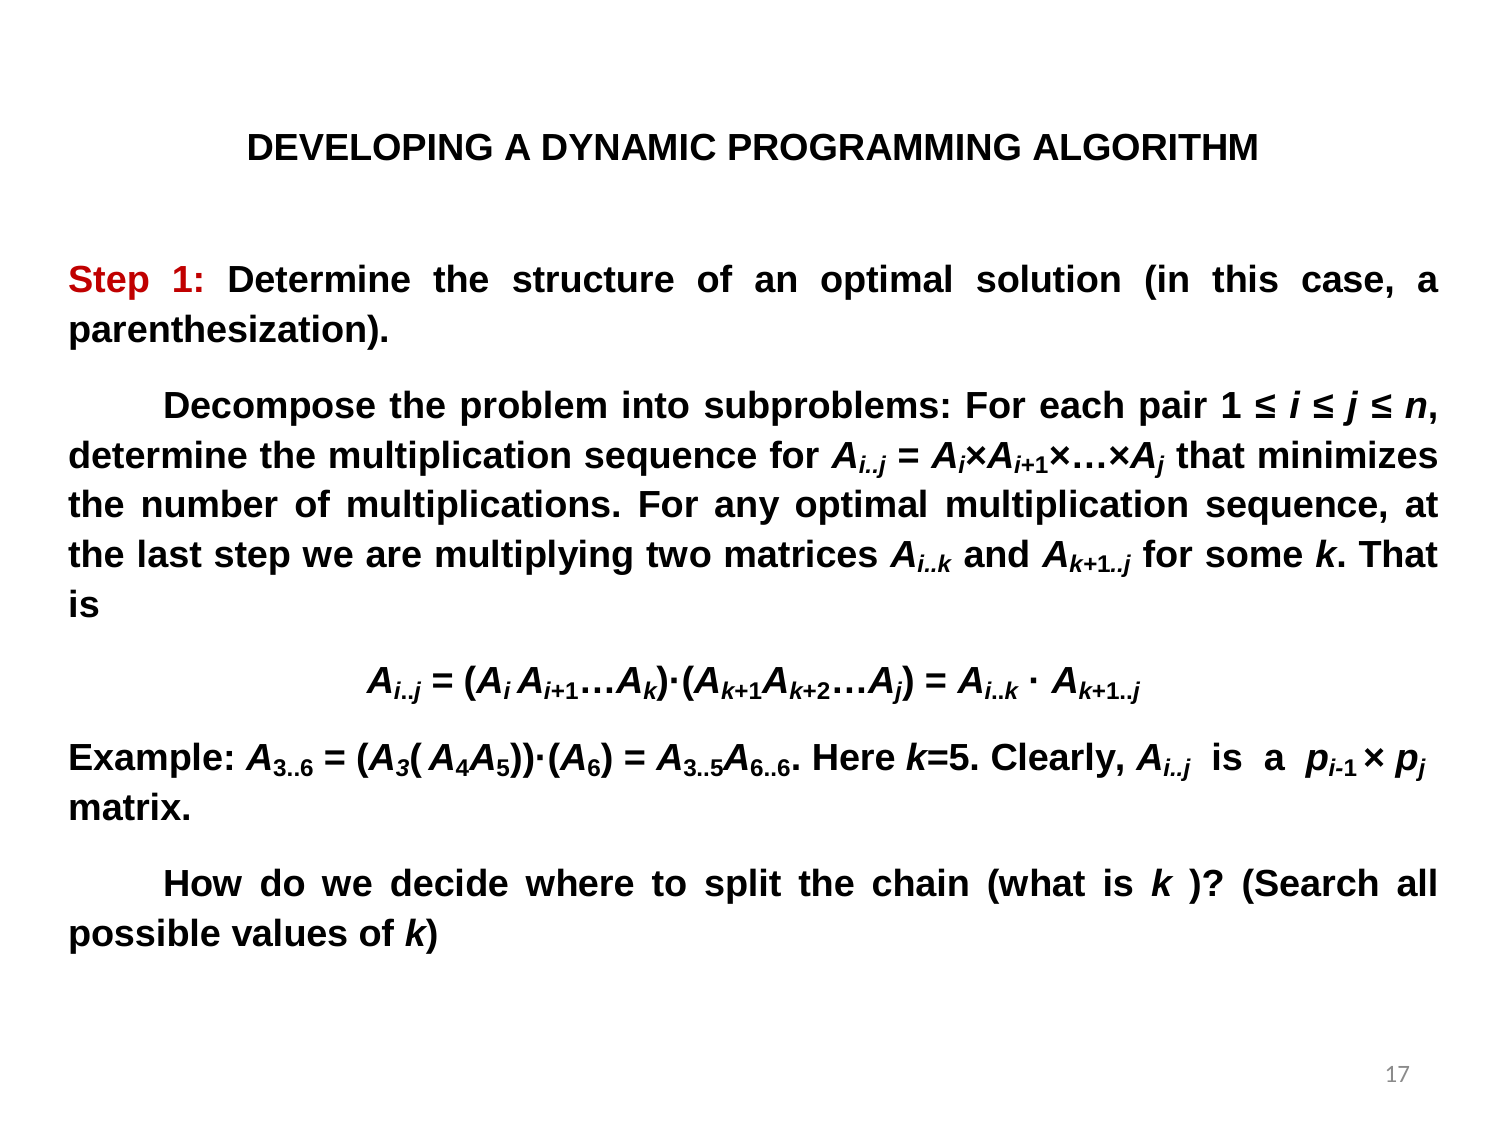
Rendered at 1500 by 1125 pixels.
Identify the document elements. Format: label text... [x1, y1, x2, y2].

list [67, 125, 1442, 988]
slide_number 17 [1074, 1042, 1425, 1103]
